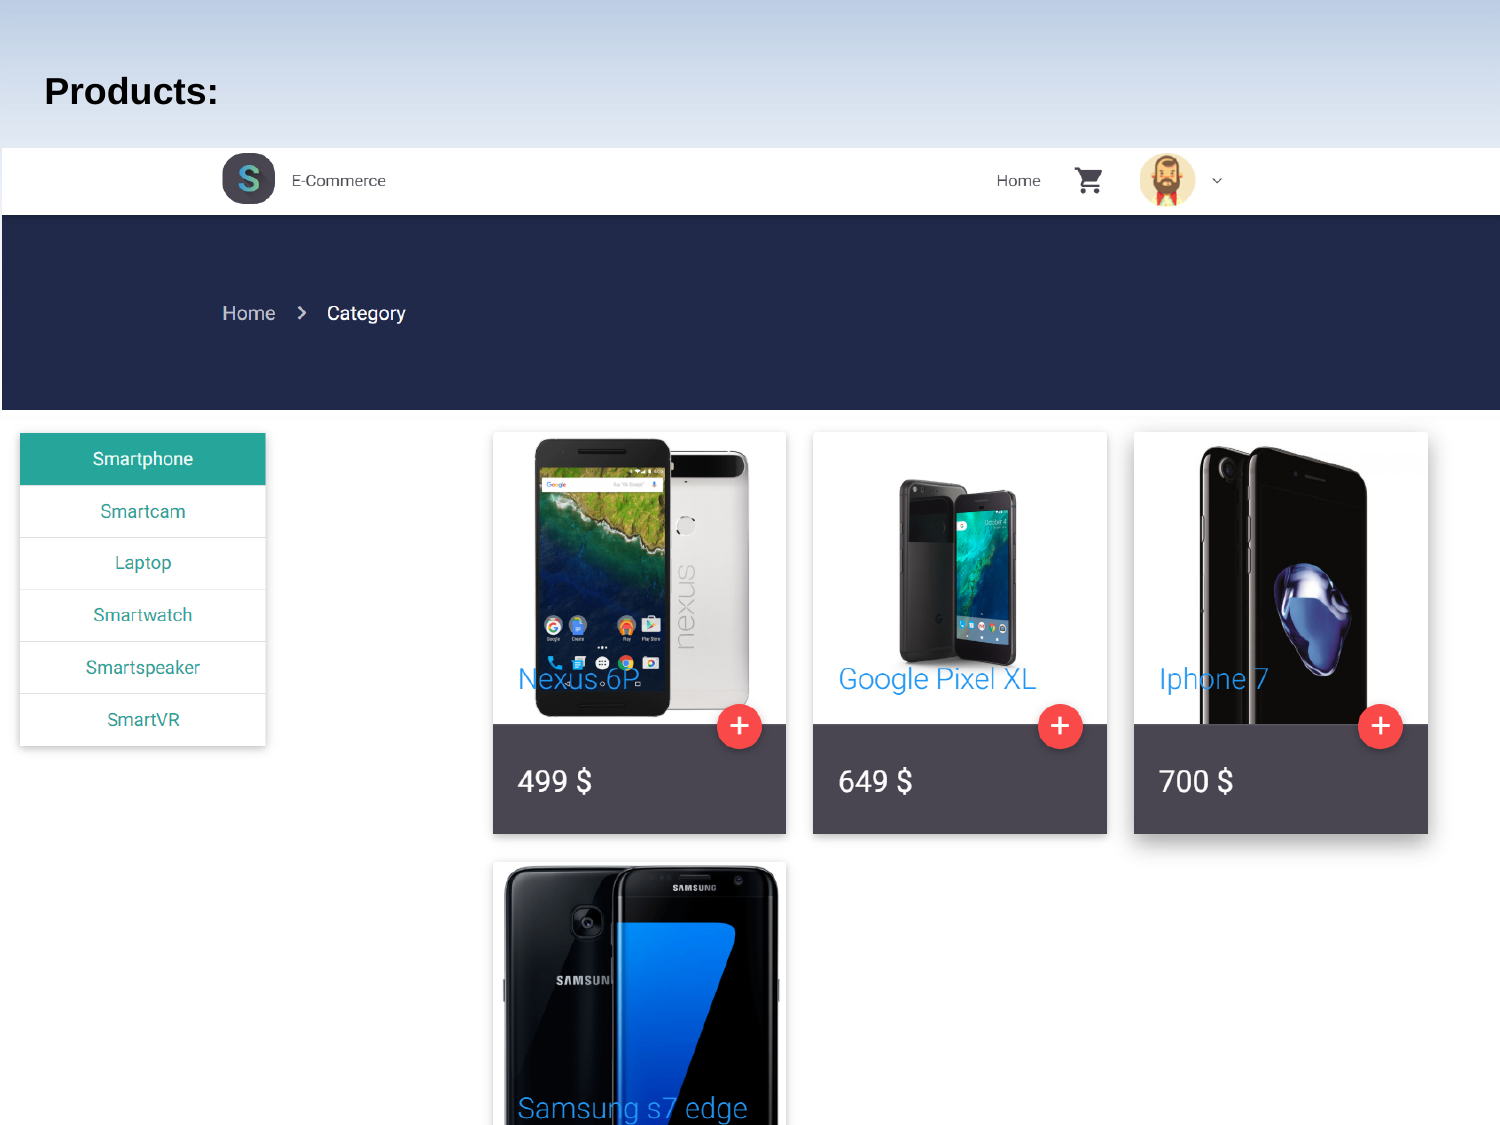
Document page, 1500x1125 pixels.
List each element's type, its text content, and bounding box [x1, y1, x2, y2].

picture [0, 0, 1500, 1125]
title Products: [29, 30, 1380, 148]
